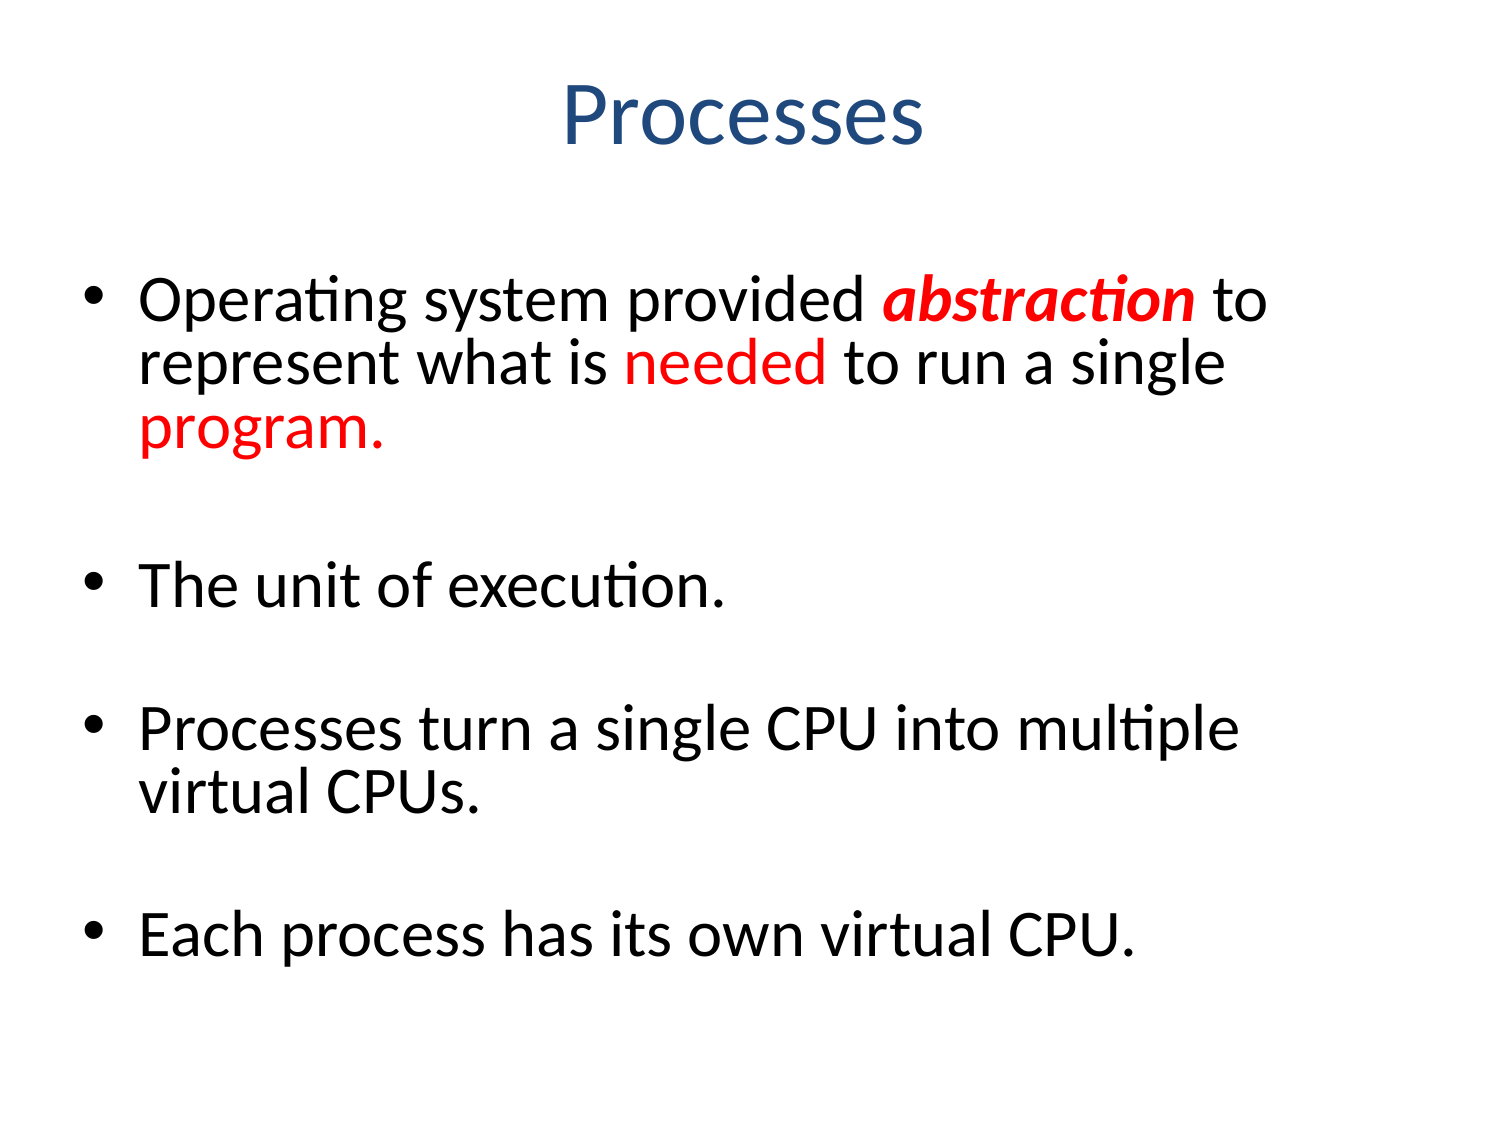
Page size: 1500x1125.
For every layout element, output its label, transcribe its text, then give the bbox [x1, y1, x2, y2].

list Operating system provided abstraction to represent what is needed to run a single program. The unit of execution. Processes turn a single CPU into multiple virtual CPUs. Each process has its own virtual CPU. [74, 261, 1426, 1006]
title Processes [124, 0, 1363, 216]
